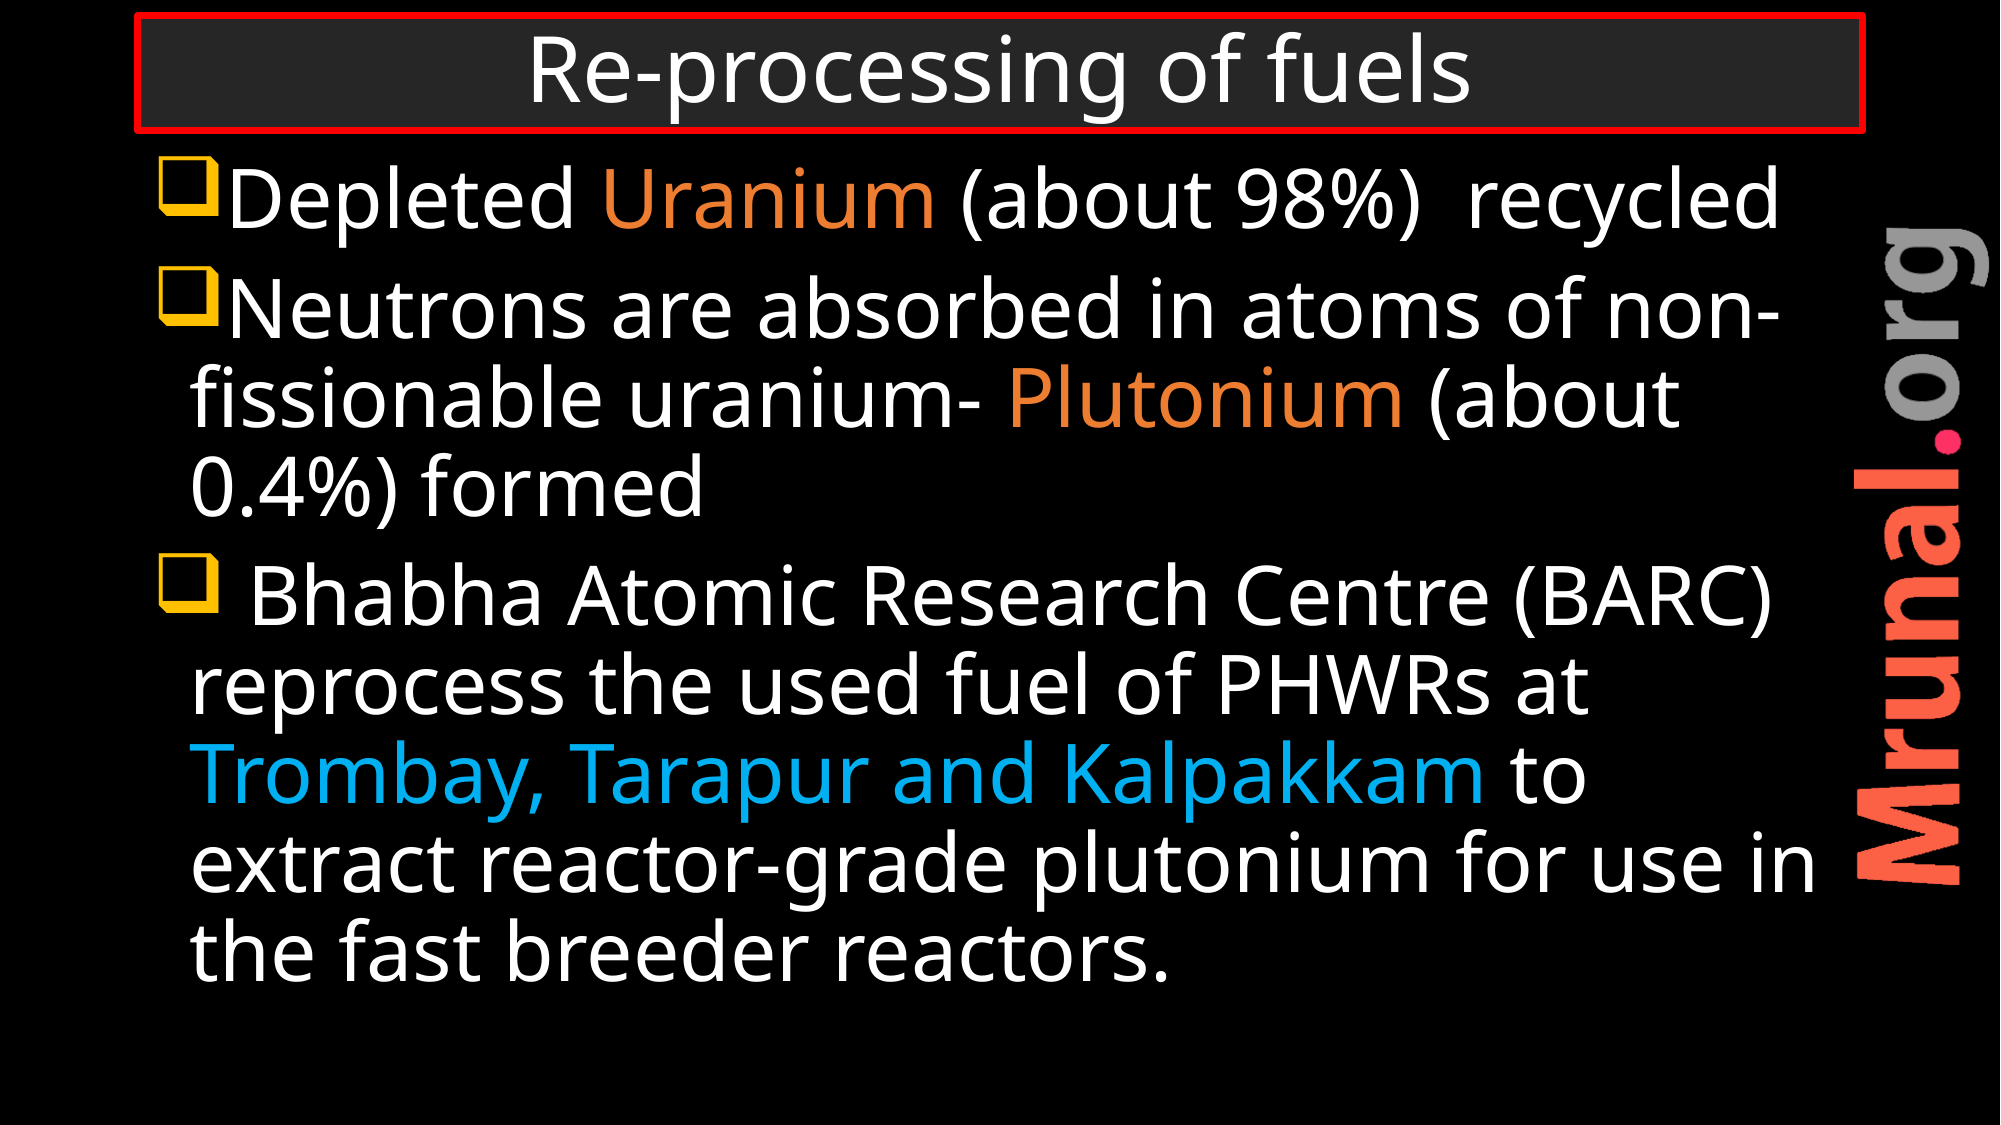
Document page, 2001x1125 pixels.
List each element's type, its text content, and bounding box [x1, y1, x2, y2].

title Re-processing of fuels [134, 12, 1866, 134]
list Depleted Uranium (about 98%) recycled Neutrons are absorbed in atoms of non-fissionable uranium- Plutonium (about 0.4%) formed Bhabha Atomic Research Centre (BARC) reprocess the used fuel of PHWRs at Trombay, Tarapur and Kalpakkam to extract reactor-grade plutonium for use in the fast breeder reactors. [137, 149, 1863, 1014]
picture [1863, 223, 2000, 894]
